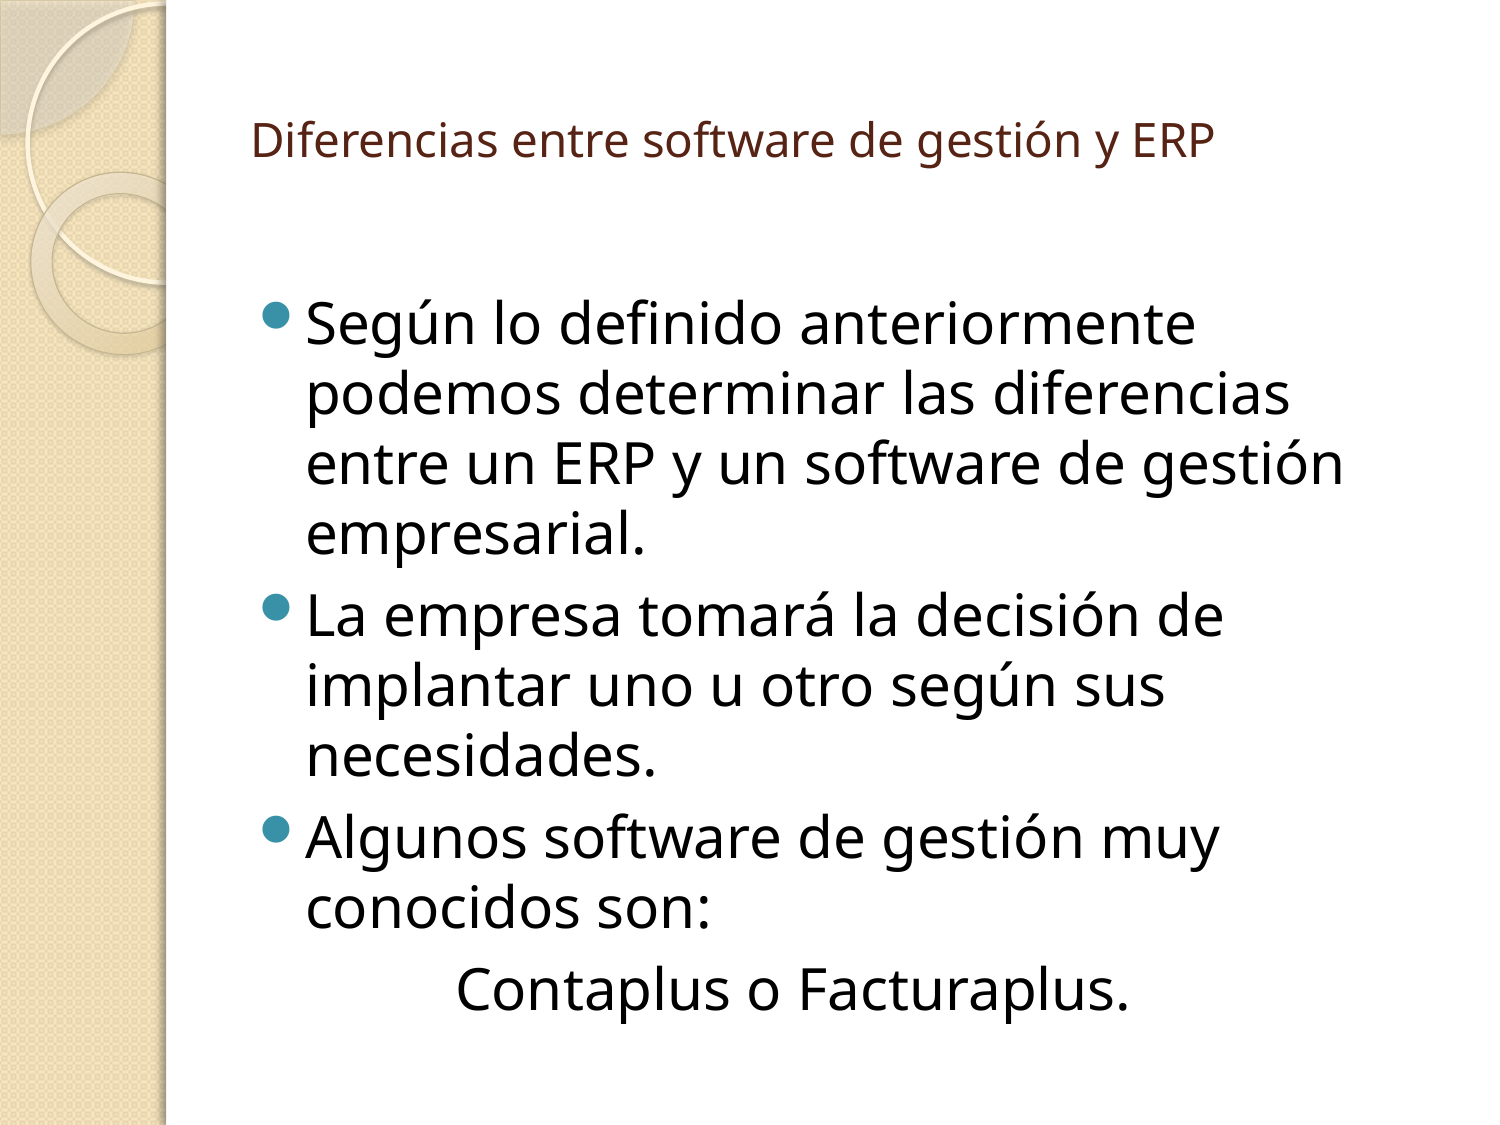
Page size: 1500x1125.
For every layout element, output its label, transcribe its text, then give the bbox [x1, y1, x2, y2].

title Diferencias entre software de gestión y ERP [235, 45, 1466, 233]
list Según lo definido anteriormente podemos determinar las diferencias entre un ERP y un software de gestión empresarial. La empresa tomará la decisión de implantar uno u otro según sus necesidades. Algunos software de gestión muy conocidos son: Contaplus o Facturaplus. [230, 278, 1461, 1067]
